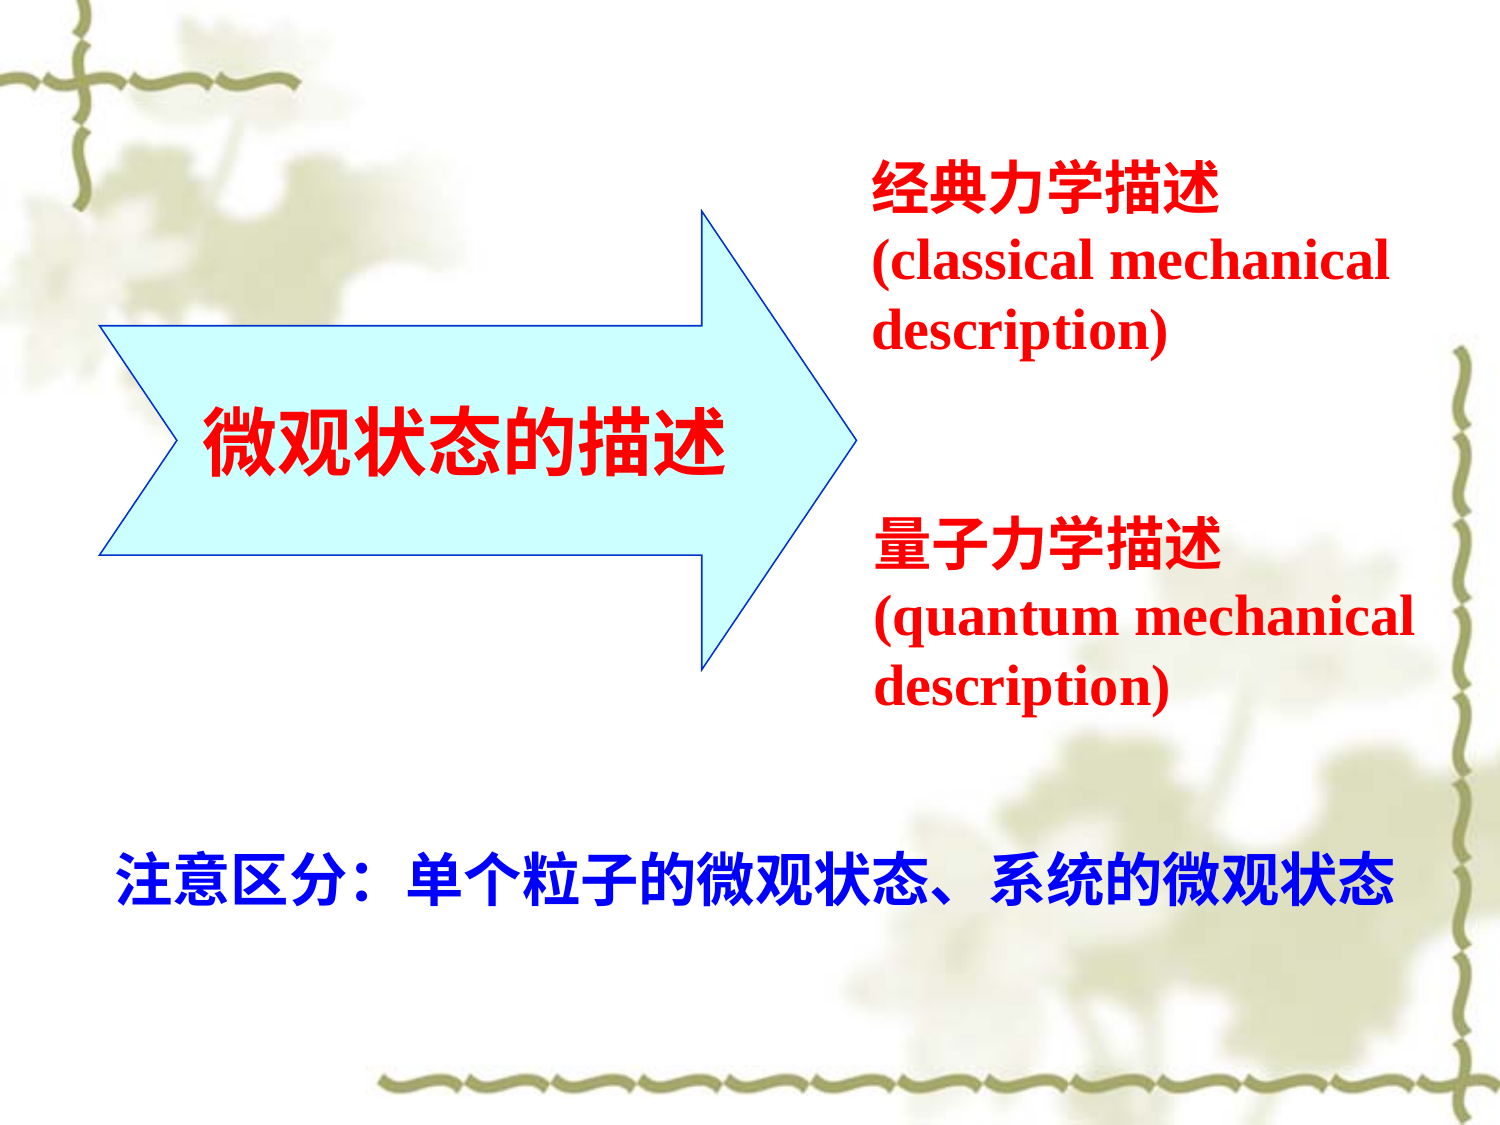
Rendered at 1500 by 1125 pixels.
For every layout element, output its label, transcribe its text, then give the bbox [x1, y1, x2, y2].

text_box 注意区分：单个粒子的微观状态、系统的微观状态 [99, 835, 1441, 921]
picture [0, 0, 1500, 1125]
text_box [99, 210, 857, 670]
text_box 量子力学描述 (quantum mechanical description) [858, 499, 1450, 725]
text_box 经典力学描述 (classical mechanical description) [856, 143, 1427, 369]
